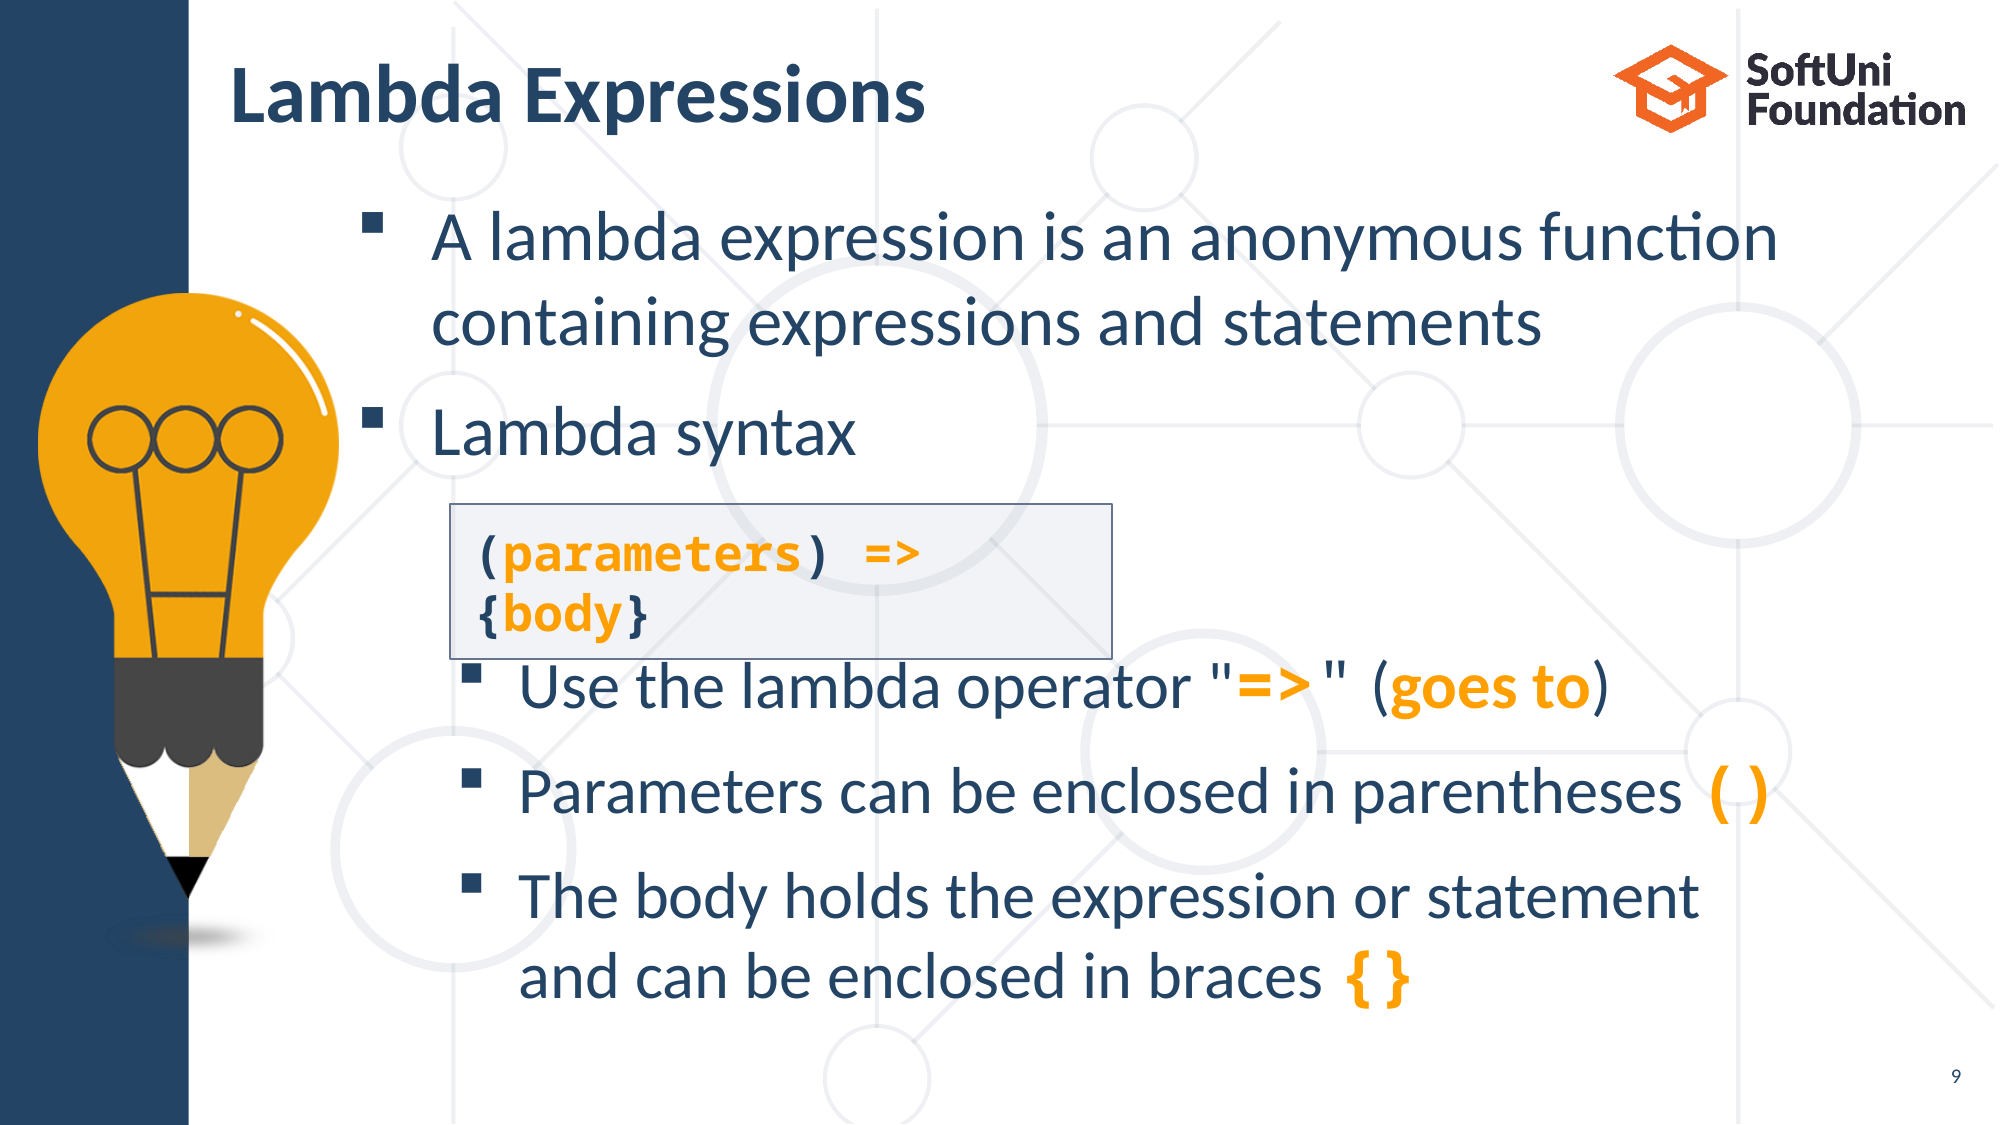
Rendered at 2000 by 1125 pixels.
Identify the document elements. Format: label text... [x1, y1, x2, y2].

picture [38, 293, 338, 961]
list A lambda expression is an anonymous function containing expressions and statements Lambda syntax Use the lambda operator "=>" (goes to) Parameters can be enclosed in parentheses () The body holds the expression or statement and can be enclosed in braces {} [338, 183, 1988, 1050]
slide_number 9 [1896, 1049, 1968, 1101]
title Lambda Expressions [212, 16, 1591, 162]
picture [1613, 44, 1965, 133]
text_box (parameters) => {body} [449, 503, 1113, 659]
